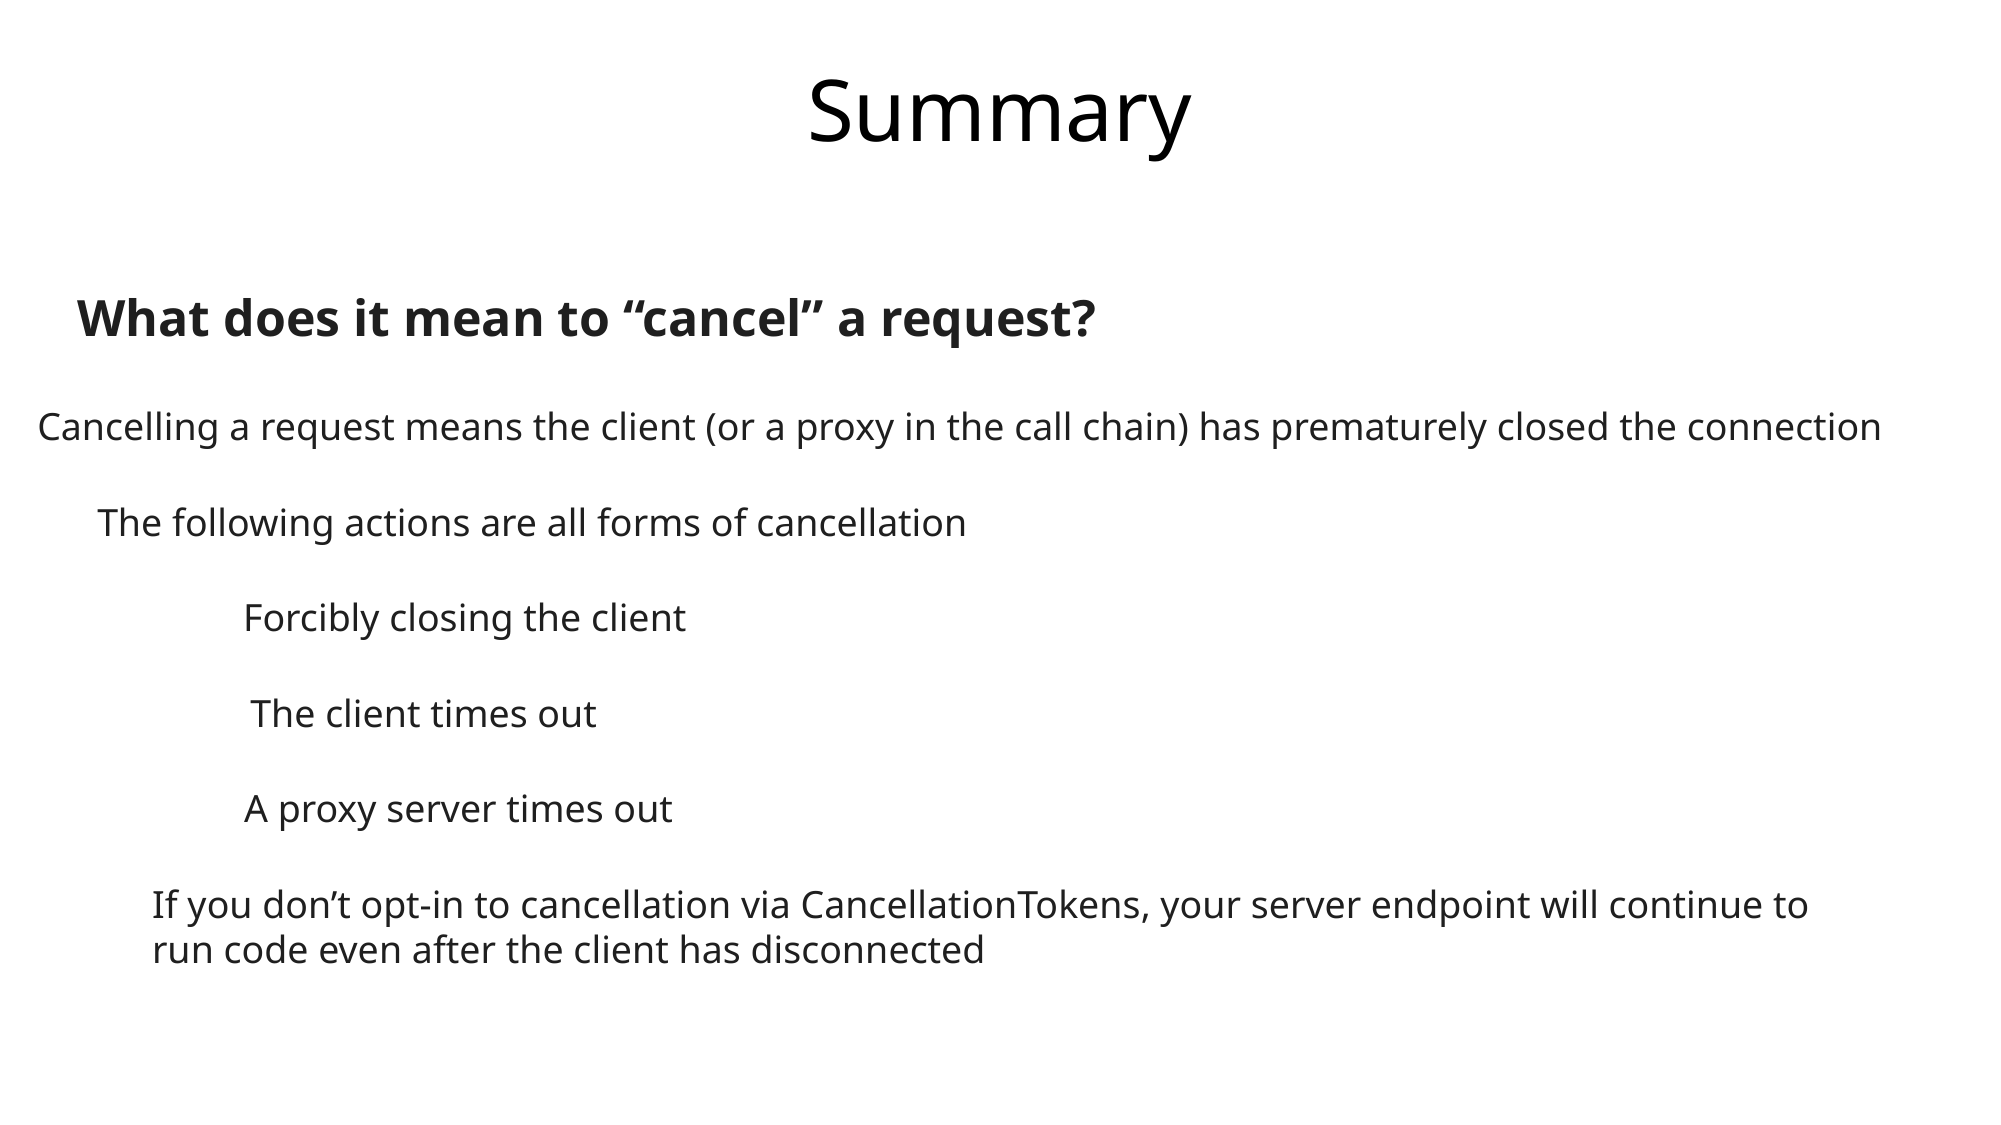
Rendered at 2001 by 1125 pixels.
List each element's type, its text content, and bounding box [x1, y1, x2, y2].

text_box The client times out [235, 682, 613, 742]
text_box Cancelling a request means the client (or a proxy in the call chain) has prematurely closed the connection [22, 395, 1900, 456]
text_box The following actions are all forms of cancellation [82, 491, 984, 551]
text_box What does it mean to “cancel” a request? [62, 278, 1112, 354]
text_box Summary [137, 59, 1863, 167]
text_box If you don’t opt-in to cancellation via CancellationTokens, your server endpoint will continue to run code even after the client has disconnected [137, 873, 1886, 978]
text_box Forcibly closing the client [228, 586, 702, 647]
text_box A proxy server times out [229, 777, 689, 838]
